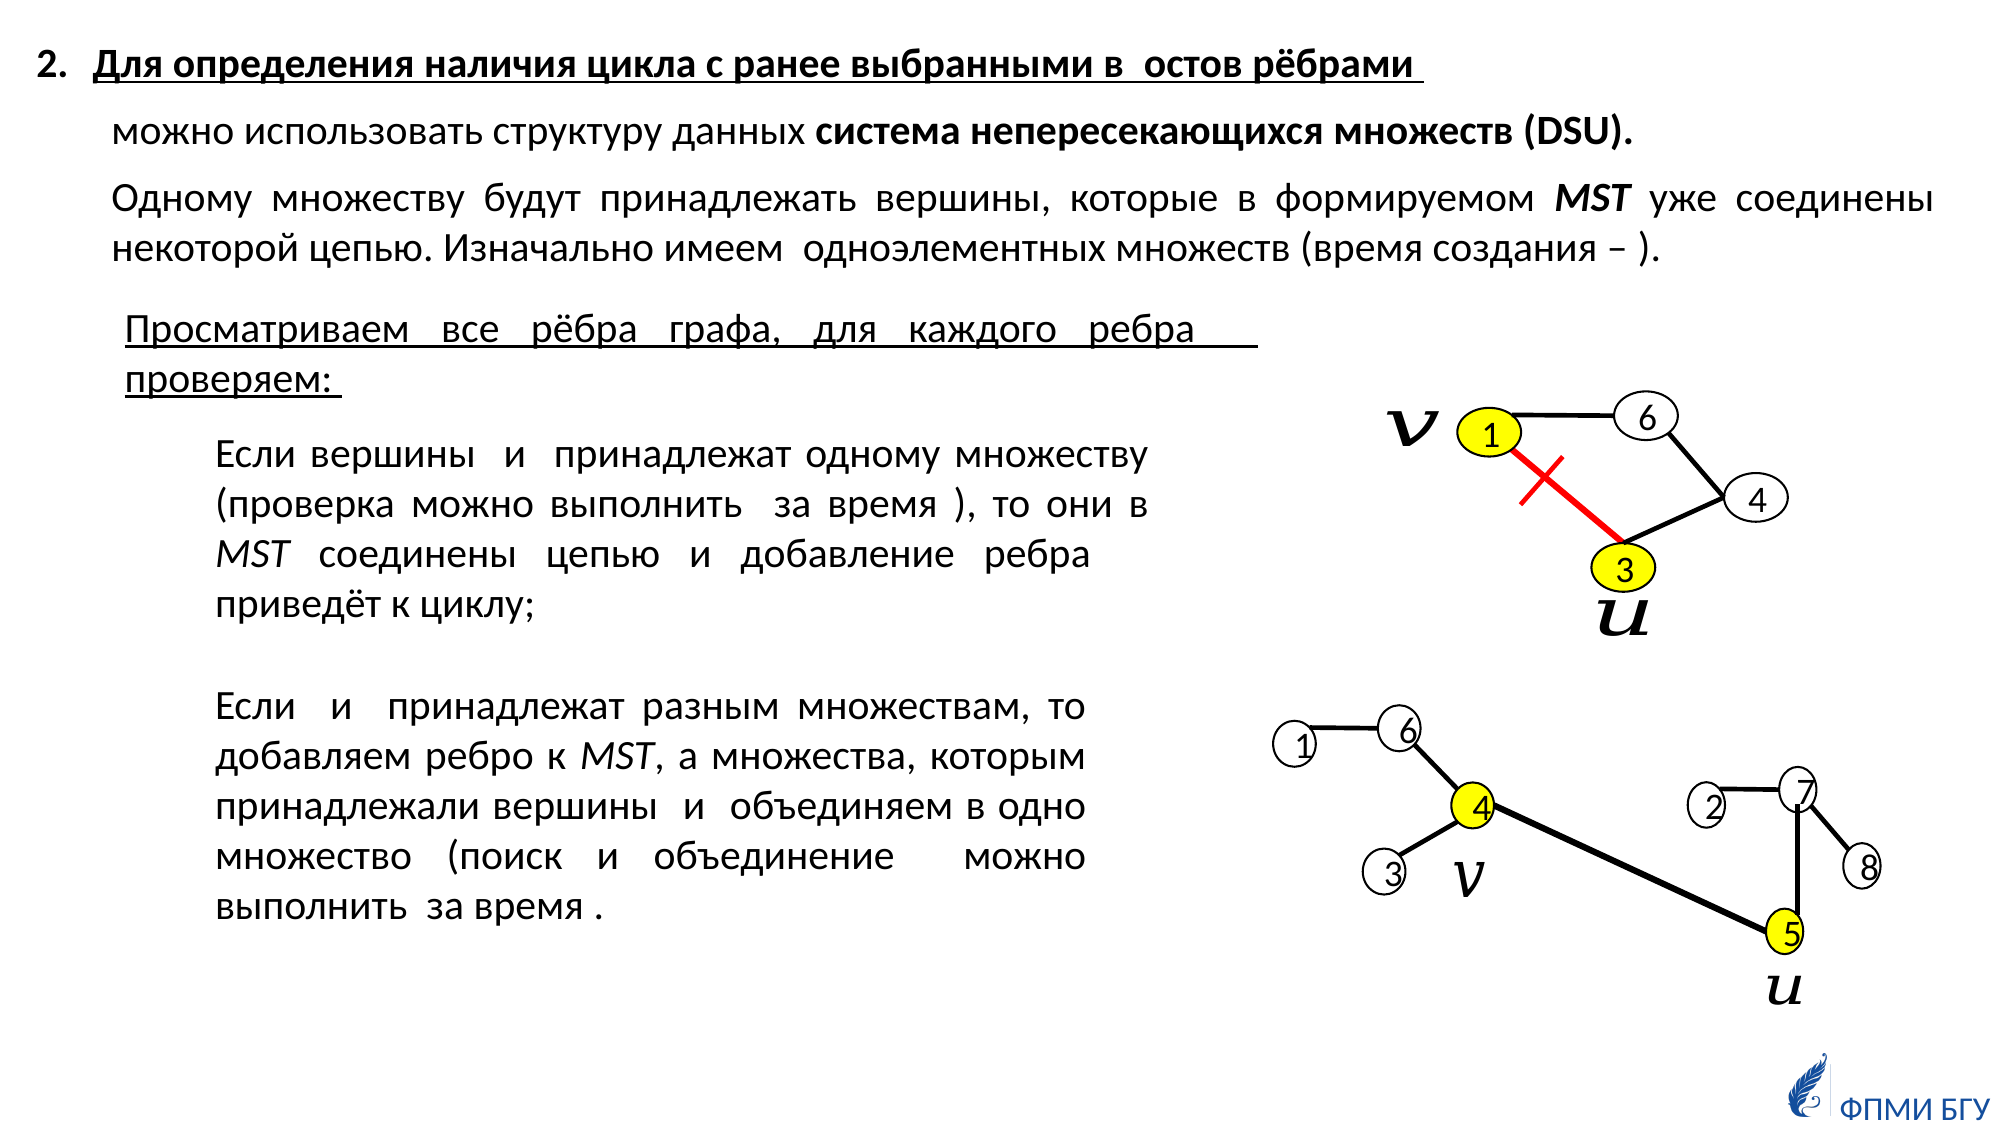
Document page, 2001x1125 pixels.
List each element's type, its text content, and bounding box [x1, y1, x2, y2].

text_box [1383, 387, 1788, 651]
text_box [1520, 456, 1563, 505]
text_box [1493, 805, 1766, 932]
text_box ФПМИ БГУ [1830, 1087, 2000, 1125]
picture [1787, 1053, 1831, 1118]
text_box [1452, 766, 1881, 955]
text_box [1273, 705, 1806, 1018]
